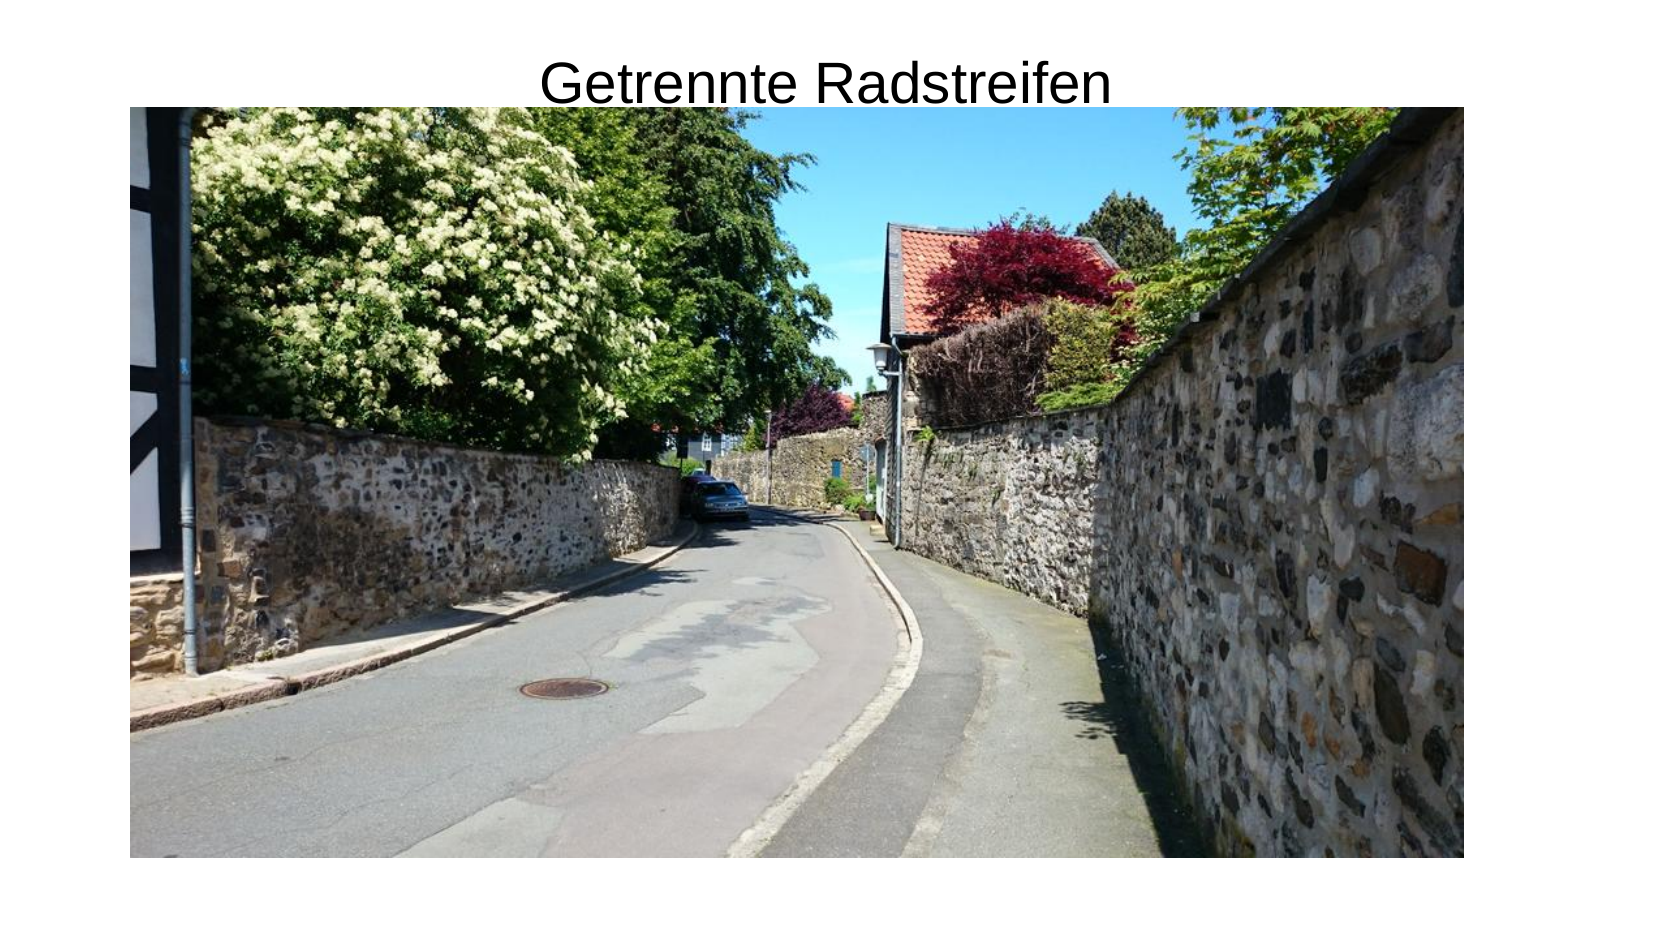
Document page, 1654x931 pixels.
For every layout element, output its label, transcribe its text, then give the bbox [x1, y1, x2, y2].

picture [130, 107, 1464, 858]
title Getrennte Radstreifen [82, 38, 1571, 123]
